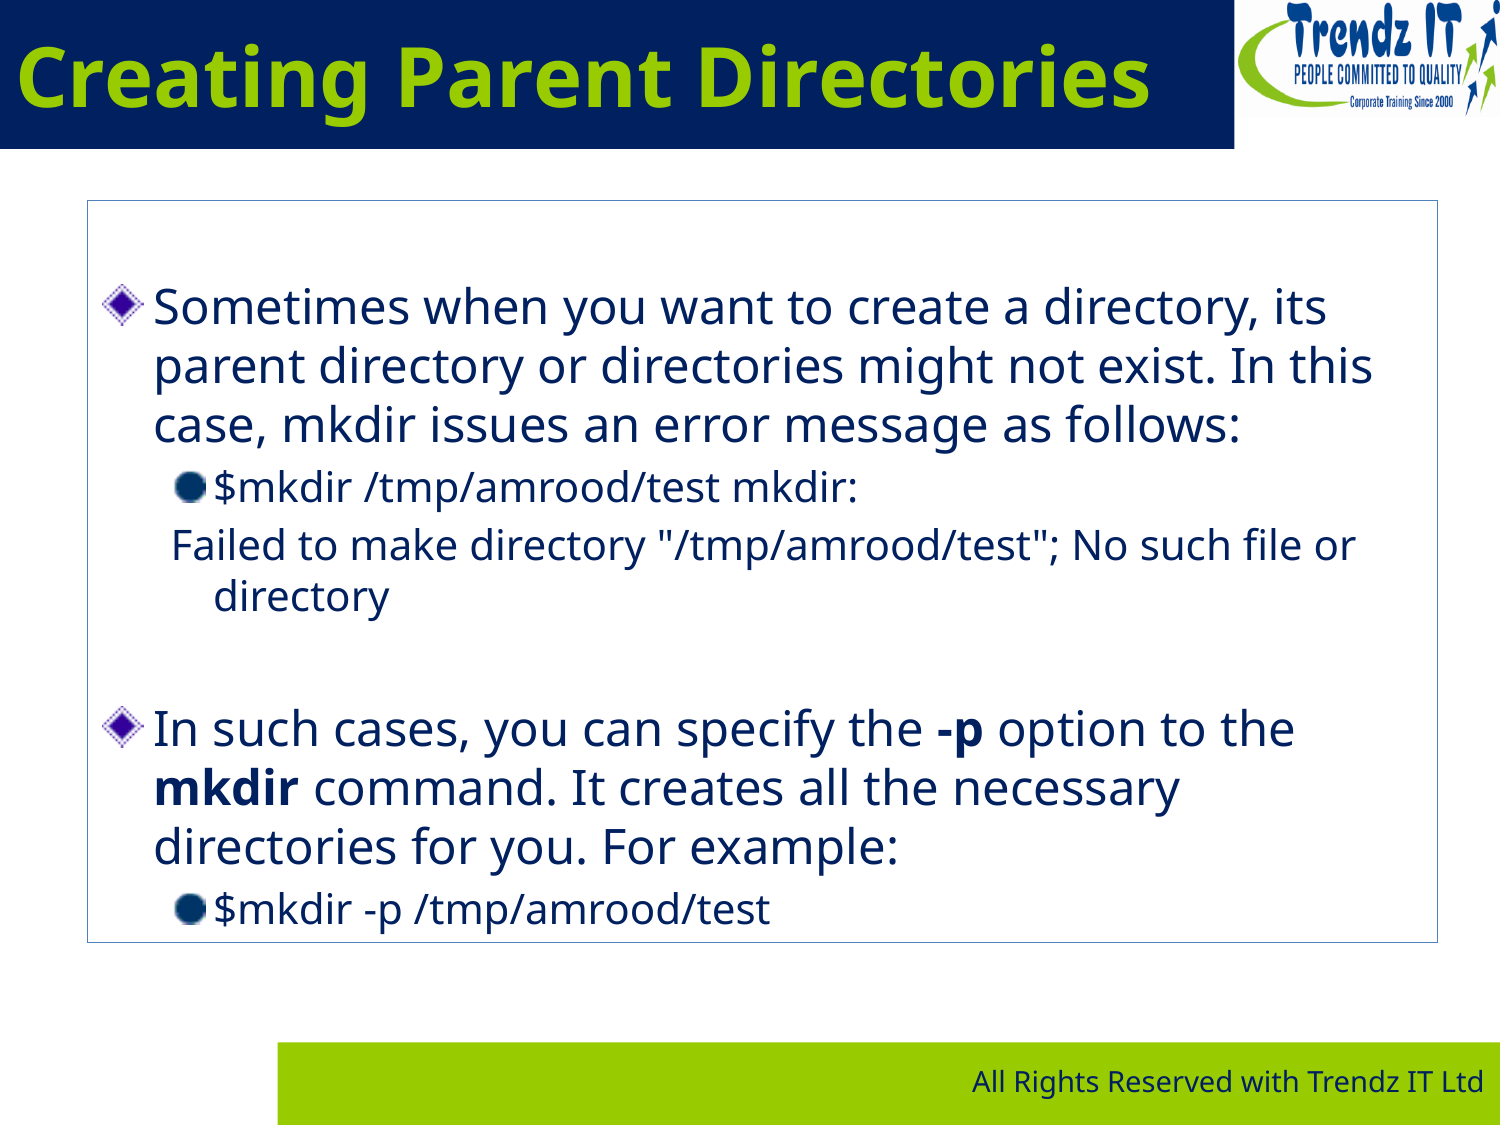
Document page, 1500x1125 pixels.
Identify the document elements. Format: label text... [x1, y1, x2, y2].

picture [102, 706, 144, 748]
picture [170, 467, 206, 503]
picture [170, 889, 206, 925]
picture [102, 284, 144, 326]
title Creating Parent Directories [0, 0, 1235, 149]
list Sometimes when you want to create a directory, its parent directory or directories might not exist. In this case, mkdir issues an error message as follows: $mkdir /tmp/amrood/test mkdir: Failed to make directory "/tmp/amrood/test"; No such file or directory In such cases, you can specify the -p option to the mkdir command. It creates all the necessary directories for you. For example: $mkdir -p /tmp/amrood/test [87, 200, 1438, 943]
picture [1238, 0, 1500, 117]
footer All Rights Reserved with Trendz IT Ltd [277, 1042, 1500, 1125]
